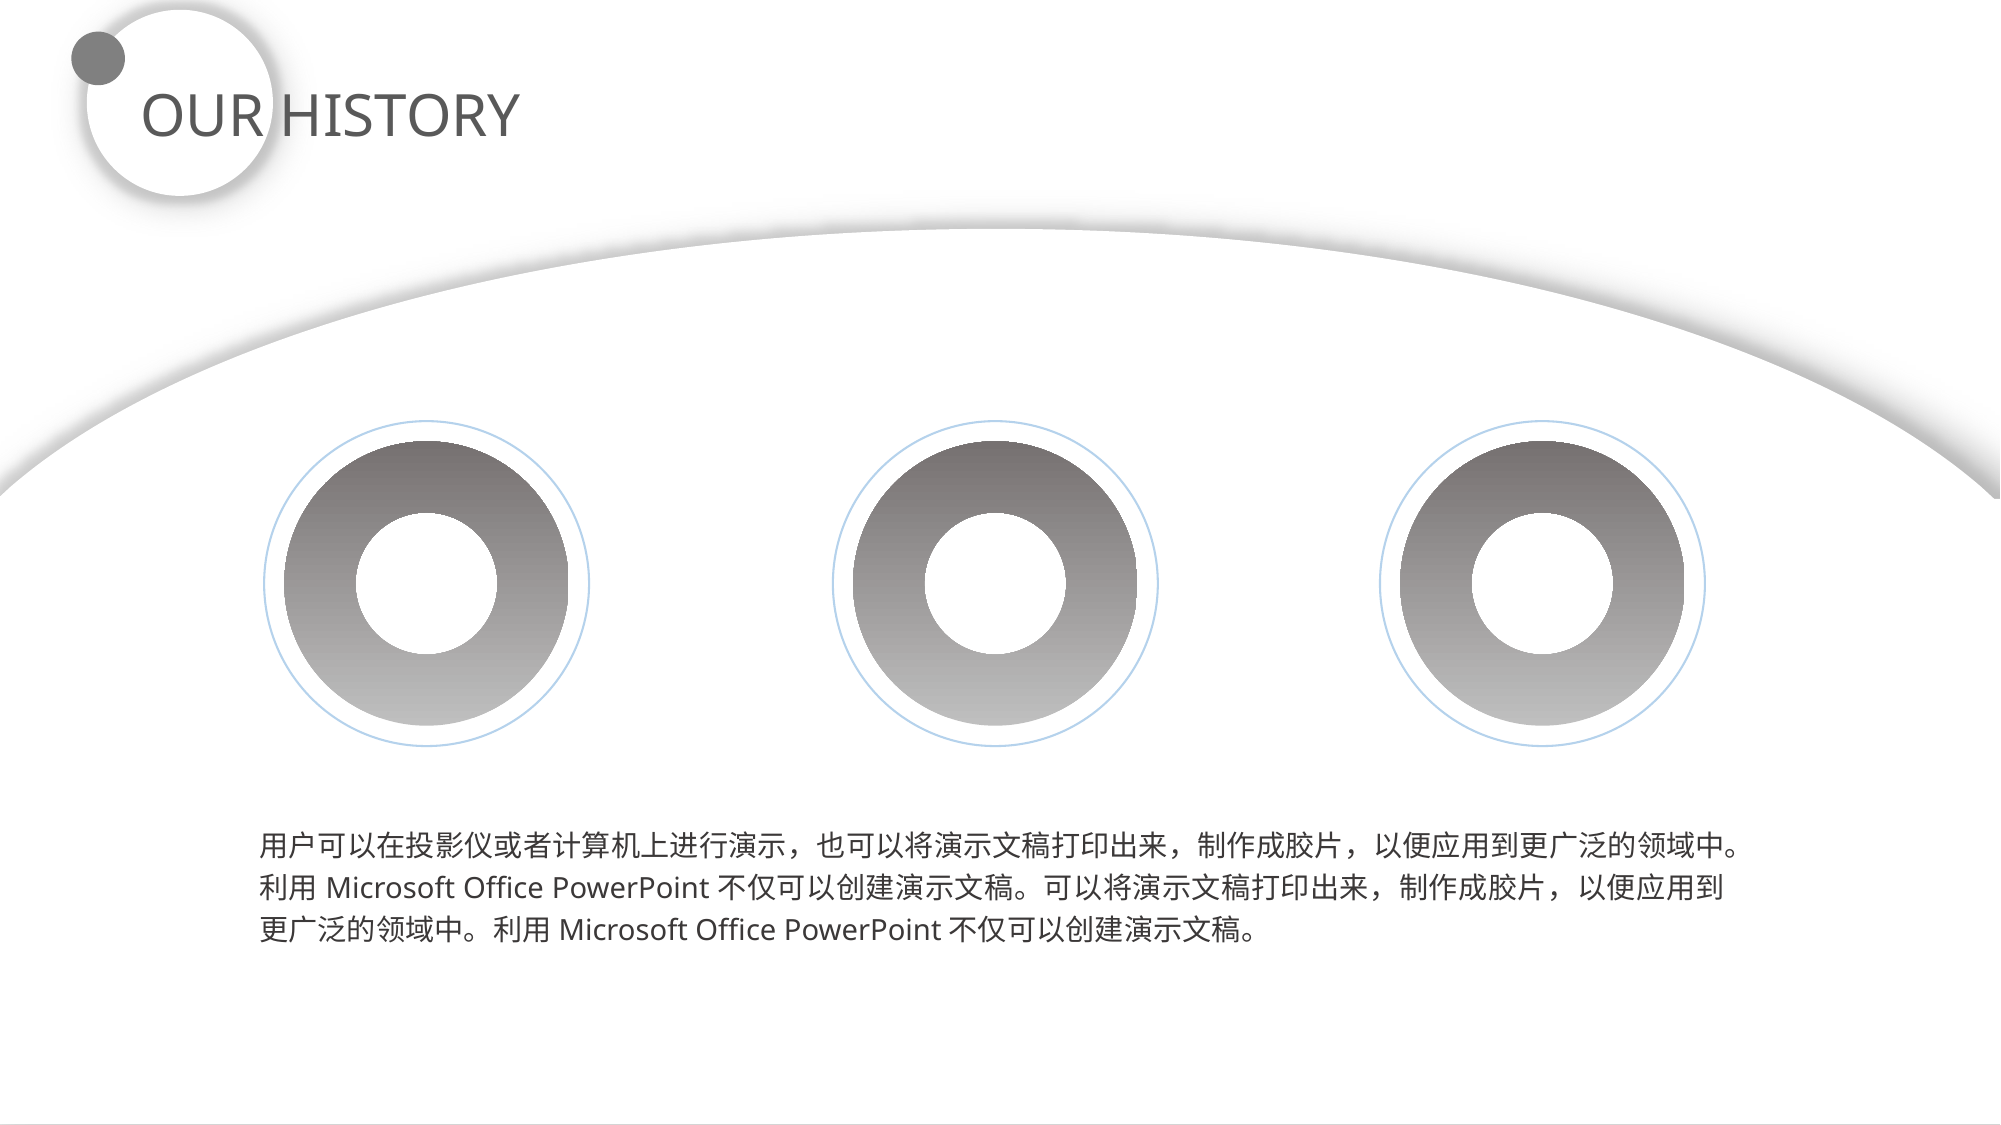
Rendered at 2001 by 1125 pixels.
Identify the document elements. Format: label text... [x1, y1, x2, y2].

text_box OUR HISTORY [275, 78, 608, 149]
text_box [1378, 420, 1706, 748]
text_box [263, 420, 591, 748]
text_box [831, 420, 1159, 748]
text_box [61, 3, 275, 190]
text_box [0, 227, 2000, 1125]
text_box 用户可以在投影仪或者计算机上进行演示，也可以将演示文稿打印出来，制作成胶片，以便应用到更广泛的领域中。利用Microsoft Office PowerPoint不仅可以创建演示文稿。可以将演示文稿打印出来，制作成胶片，以便应用到更广泛的领域中。利用Microsoft Office PowerPoint不仅可以创建演示文稿。 [244, 813, 1741, 954]
